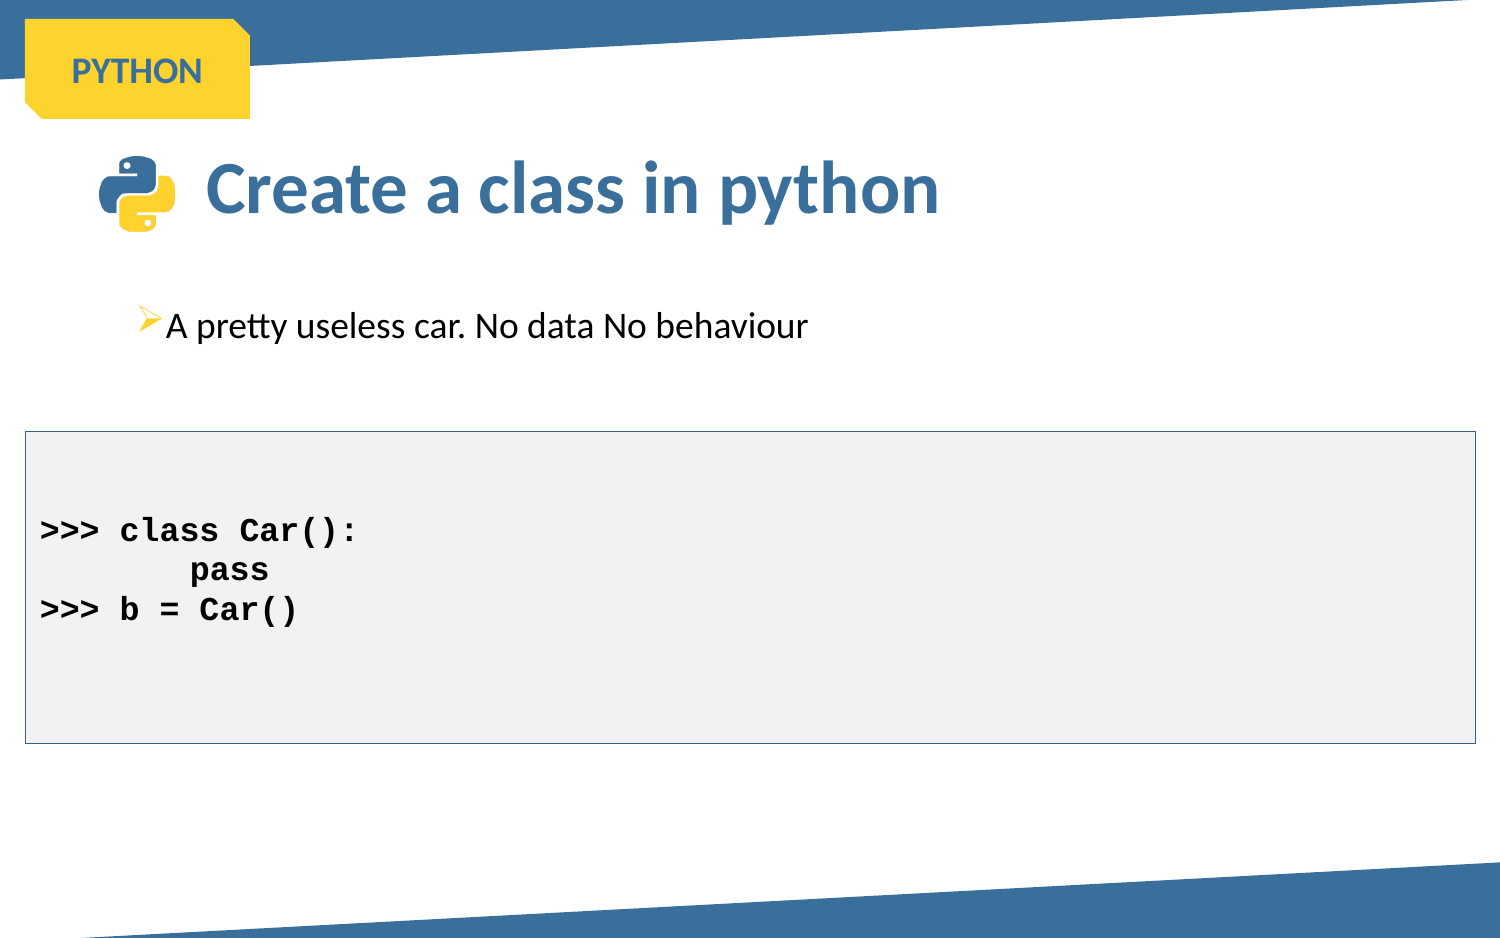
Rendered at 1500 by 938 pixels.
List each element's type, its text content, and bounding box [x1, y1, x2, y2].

text_box [0, 0, 1500, 82]
text_box A pretty useless car. No data No behaviour [121, 293, 825, 354]
text_box Create a class in python [191, 131, 957, 236]
text_box [41, 860, 1500, 938]
picture [99, 155, 176, 232]
text_box >>> class Car(): pass >>> b = Car() [23, 429, 1477, 746]
text_box PYTHON [22, 16, 253, 121]
